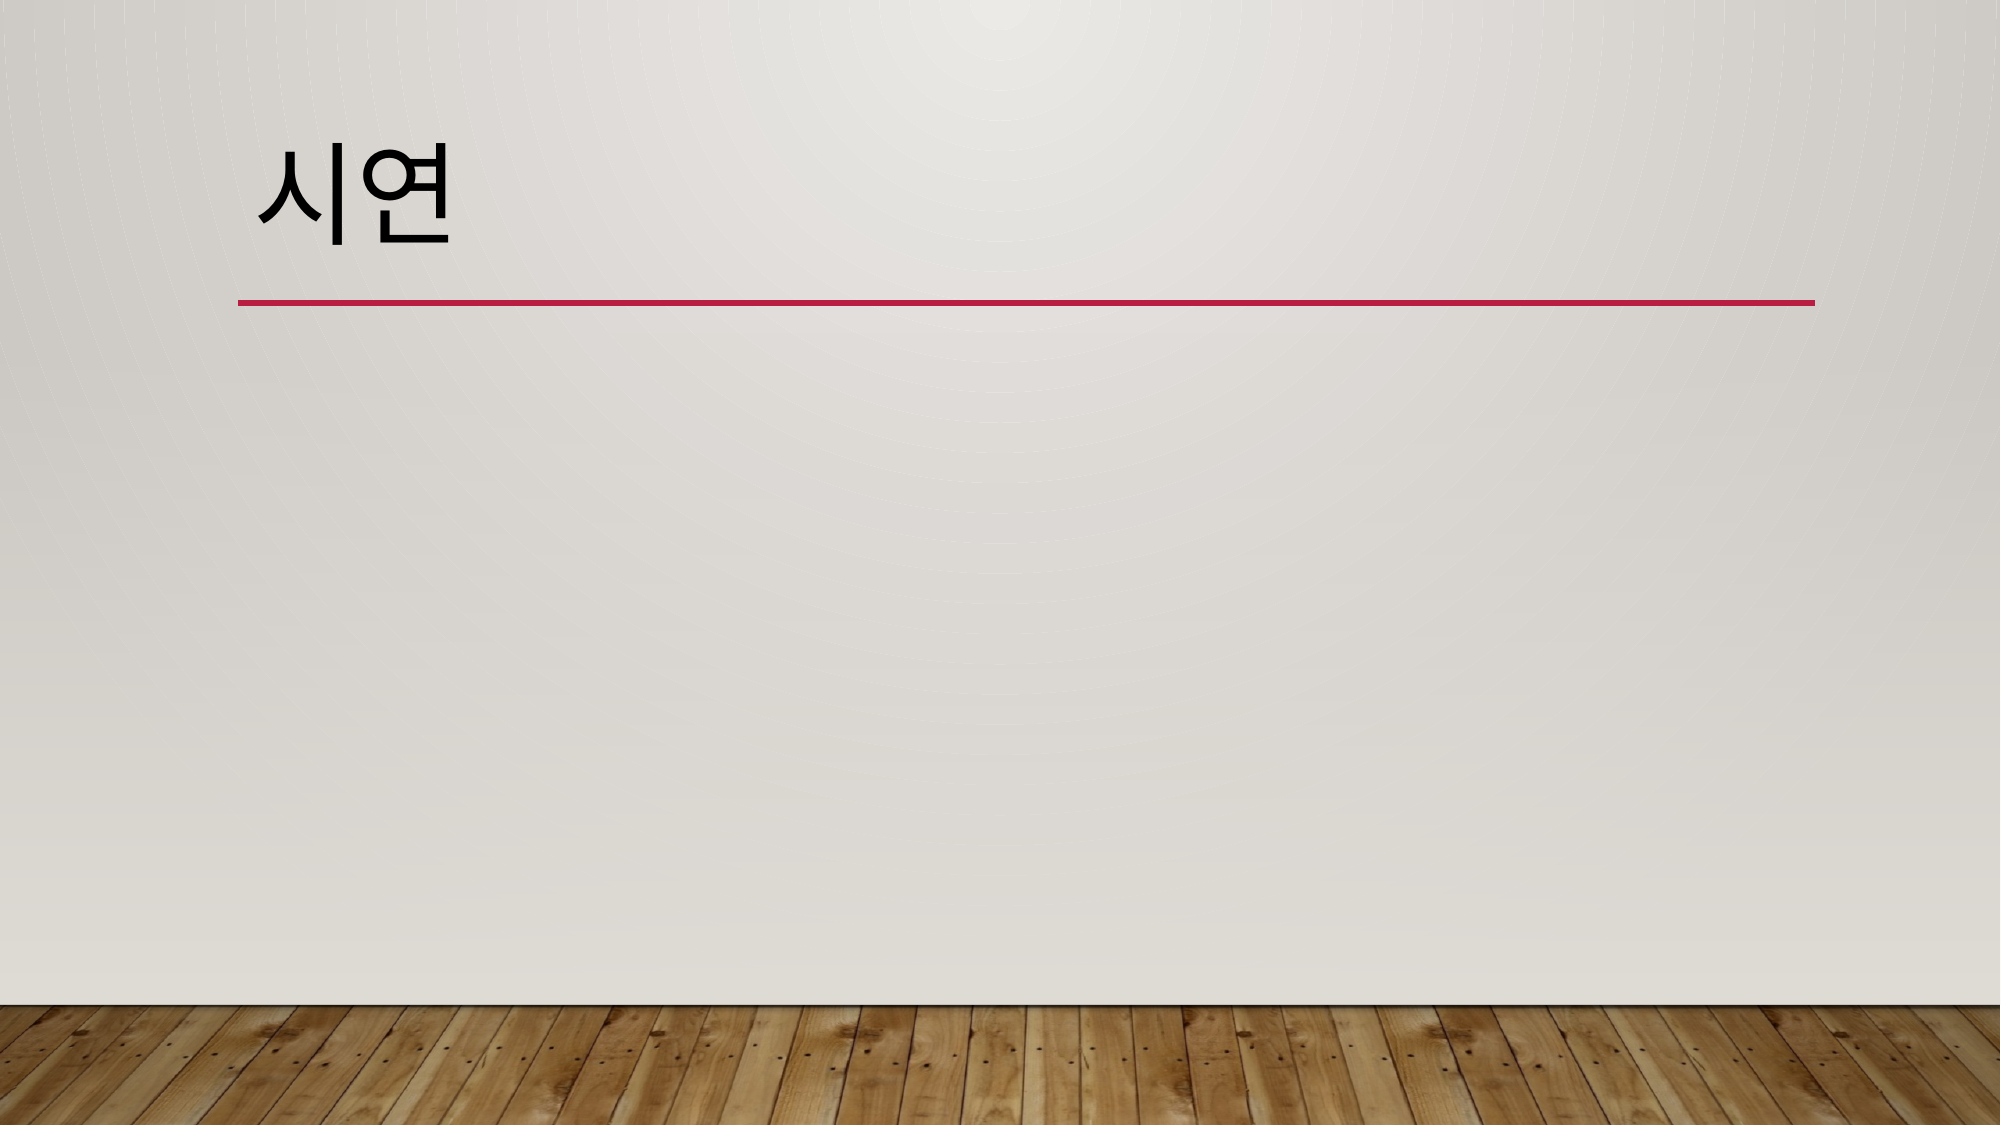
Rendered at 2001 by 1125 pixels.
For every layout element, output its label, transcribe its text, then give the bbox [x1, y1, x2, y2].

picture [0, 1005, 2000, 1125]
title 시연 [238, 131, 1814, 305]
